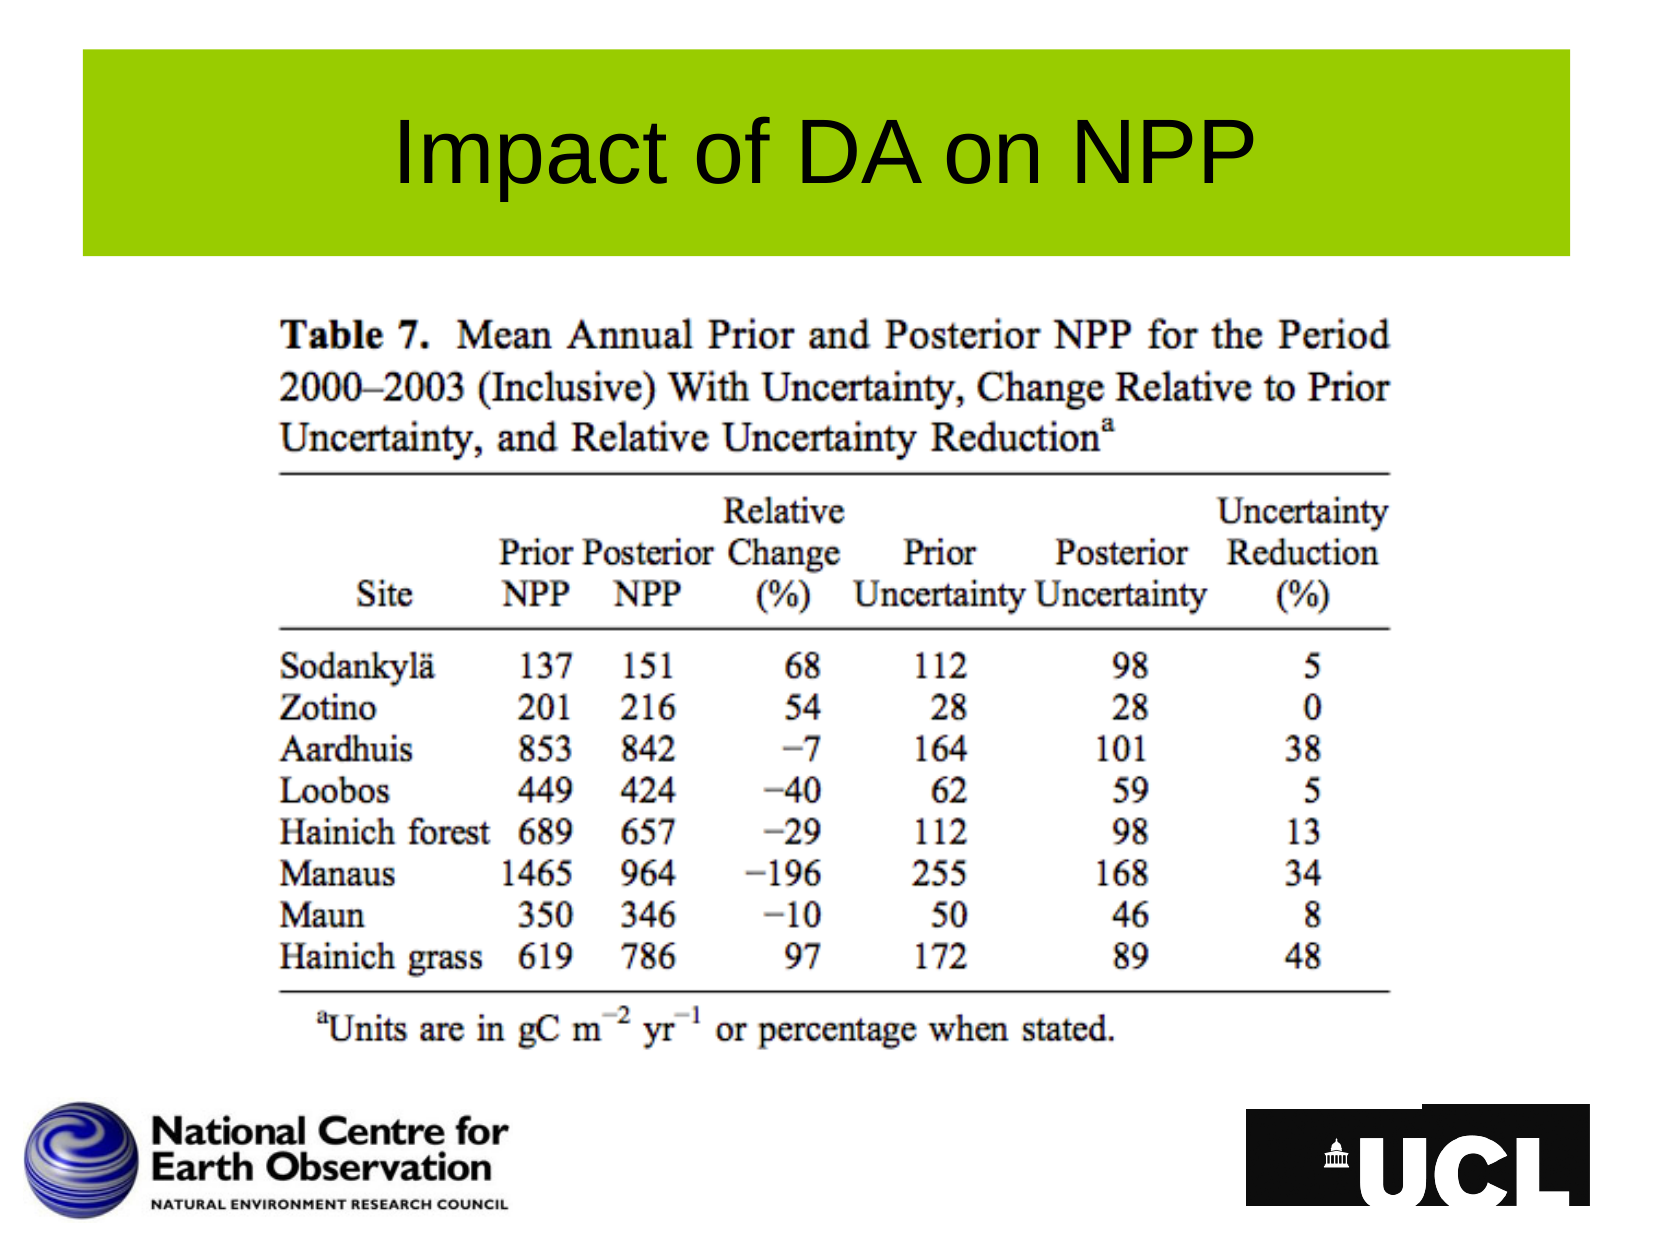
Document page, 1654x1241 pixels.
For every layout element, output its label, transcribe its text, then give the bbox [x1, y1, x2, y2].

picture [23, 1097, 513, 1223]
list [82, 289, 1571, 1109]
title Impact of DA on NPP [82, 49, 1571, 257]
picture [1246, 1104, 1590, 1206]
